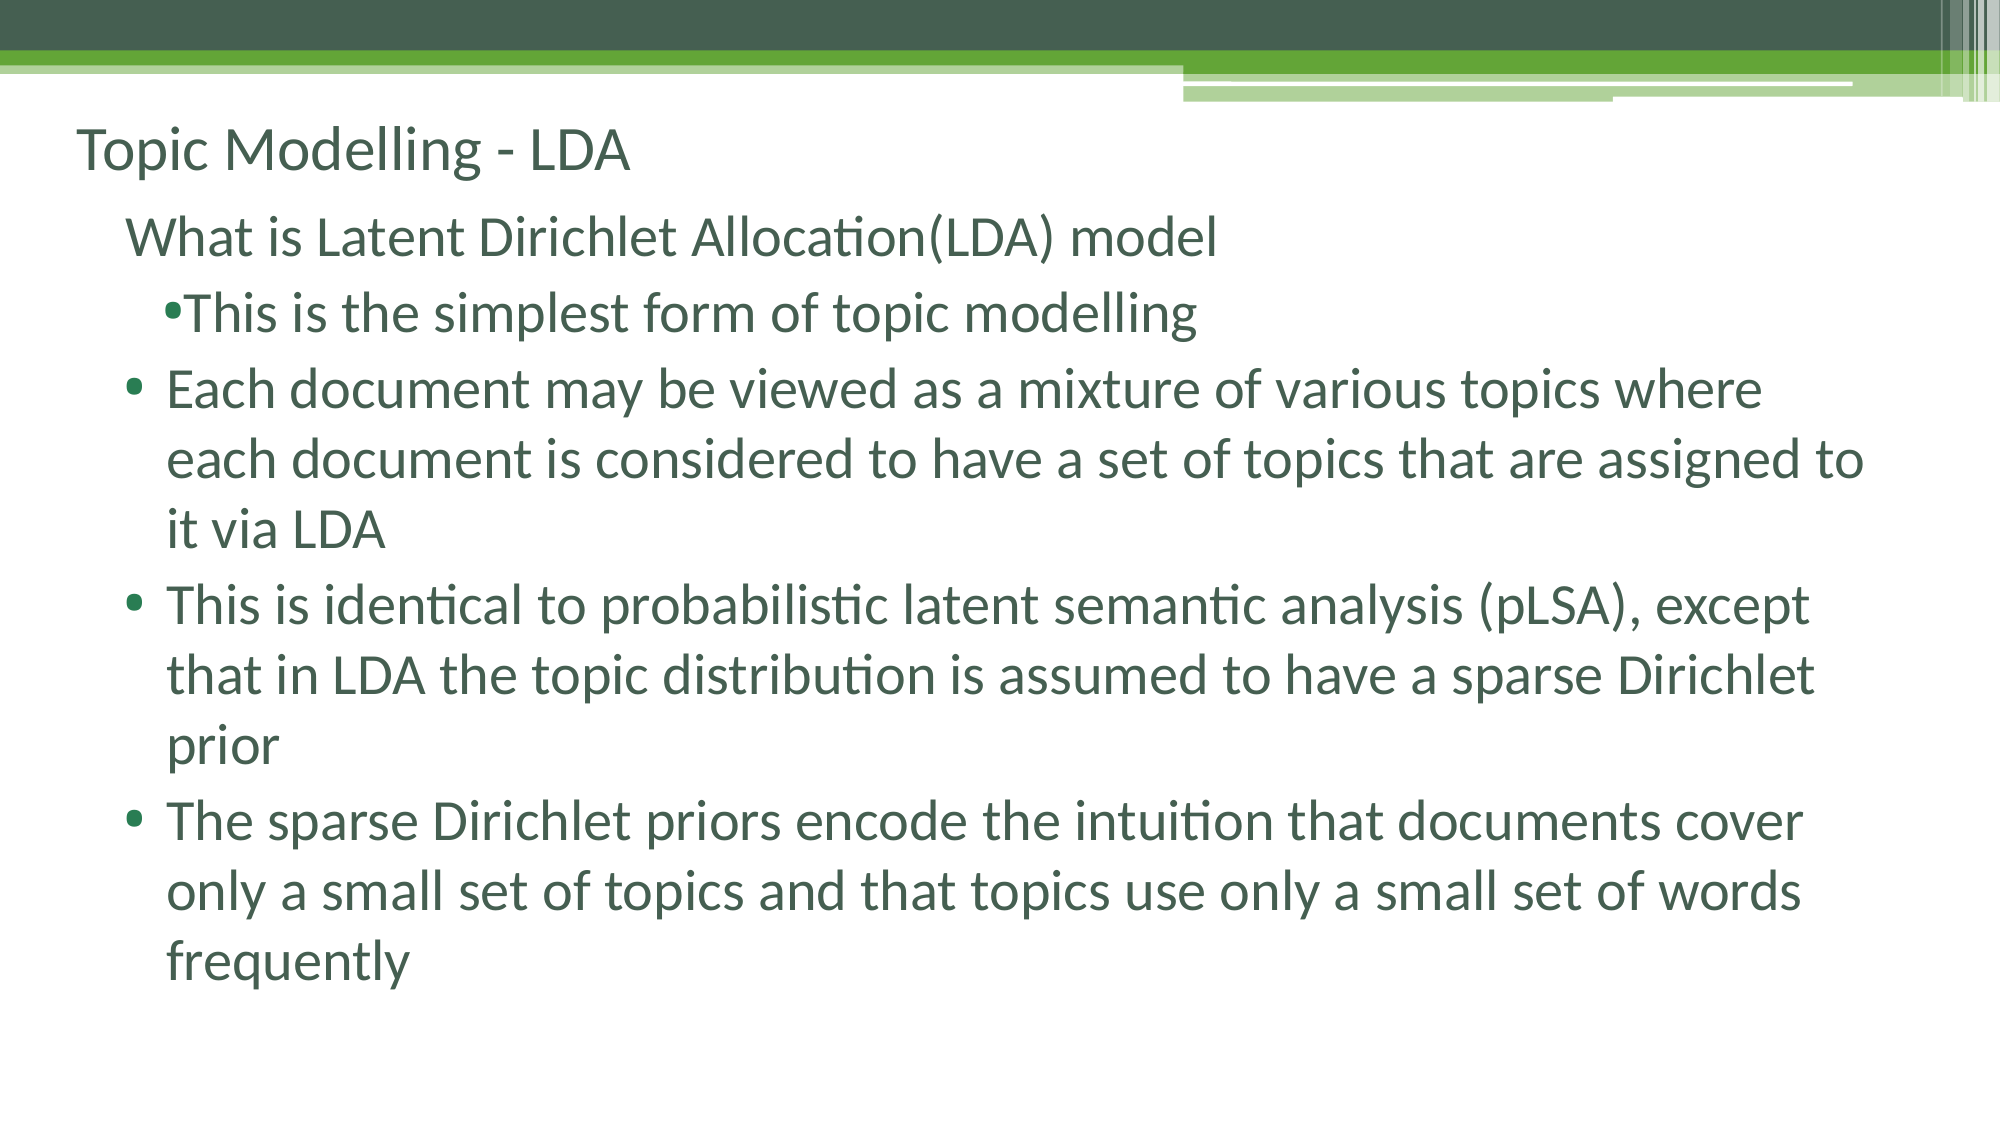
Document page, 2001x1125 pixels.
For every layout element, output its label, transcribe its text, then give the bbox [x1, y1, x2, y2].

list What is Latent Dirichlet Allocation(LDA) model This is the simplest form of topic modelling Each document may be viewed as a mixture of various topics where each document is considered to have a set of topics that are assigned to it via LDA This is identical to probabilistic latent semantic analysis (pLSA), except that in LDA the topic distribution is assumed to have a sparse Dirichlet prior The sparse Dirichlet priors encode the intuition that documents cover only a small set of topics and that topics use only a small set of words frequently [91, 190, 1892, 1050]
title Topic Modelling - LDA [62, 99, 1863, 191]
